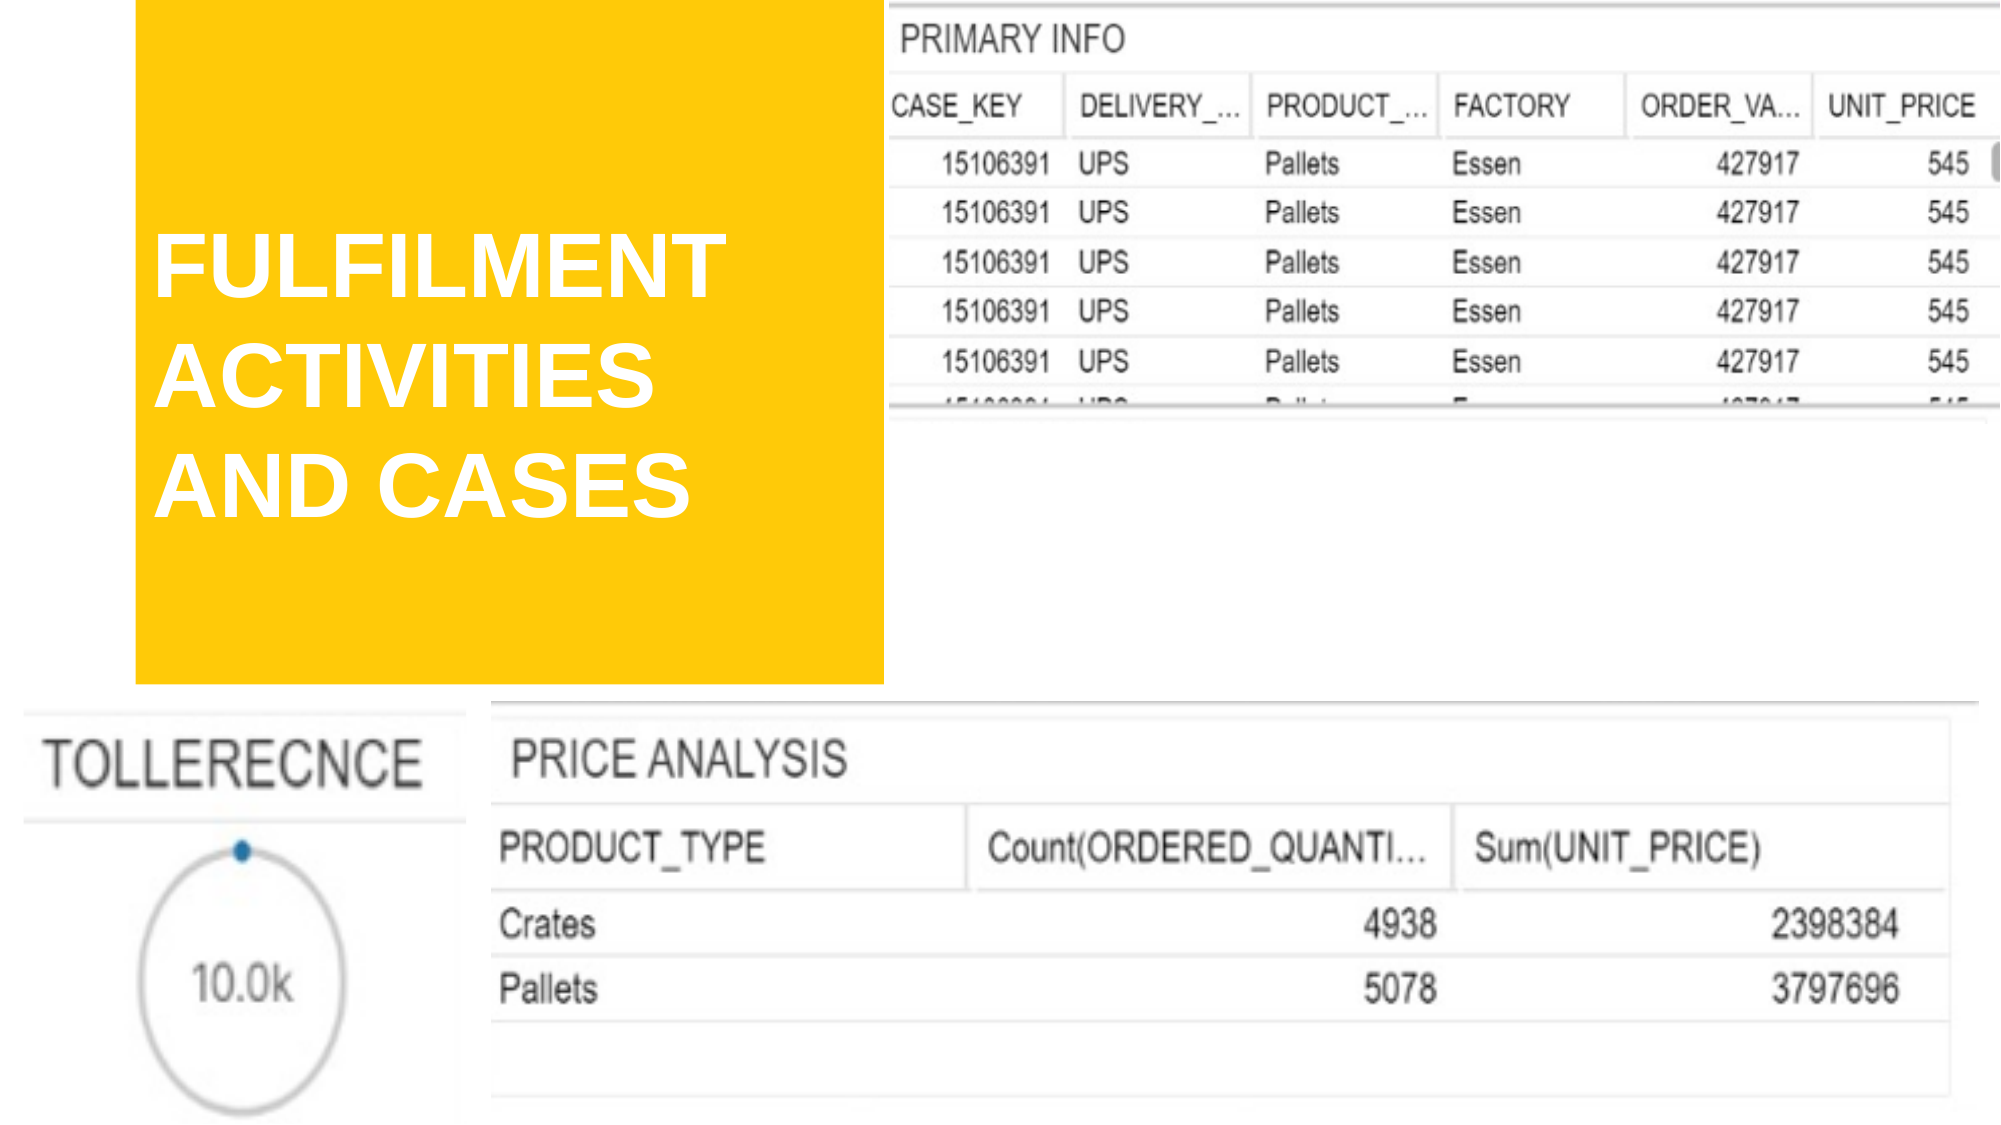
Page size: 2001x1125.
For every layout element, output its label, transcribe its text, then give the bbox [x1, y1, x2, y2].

picture [23, 701, 467, 1124]
text_box FULFILMENT ACTIVITIES AND CASES [138, 198, 885, 543]
picture [889, 0, 2000, 424]
picture [491, 701, 1979, 1112]
